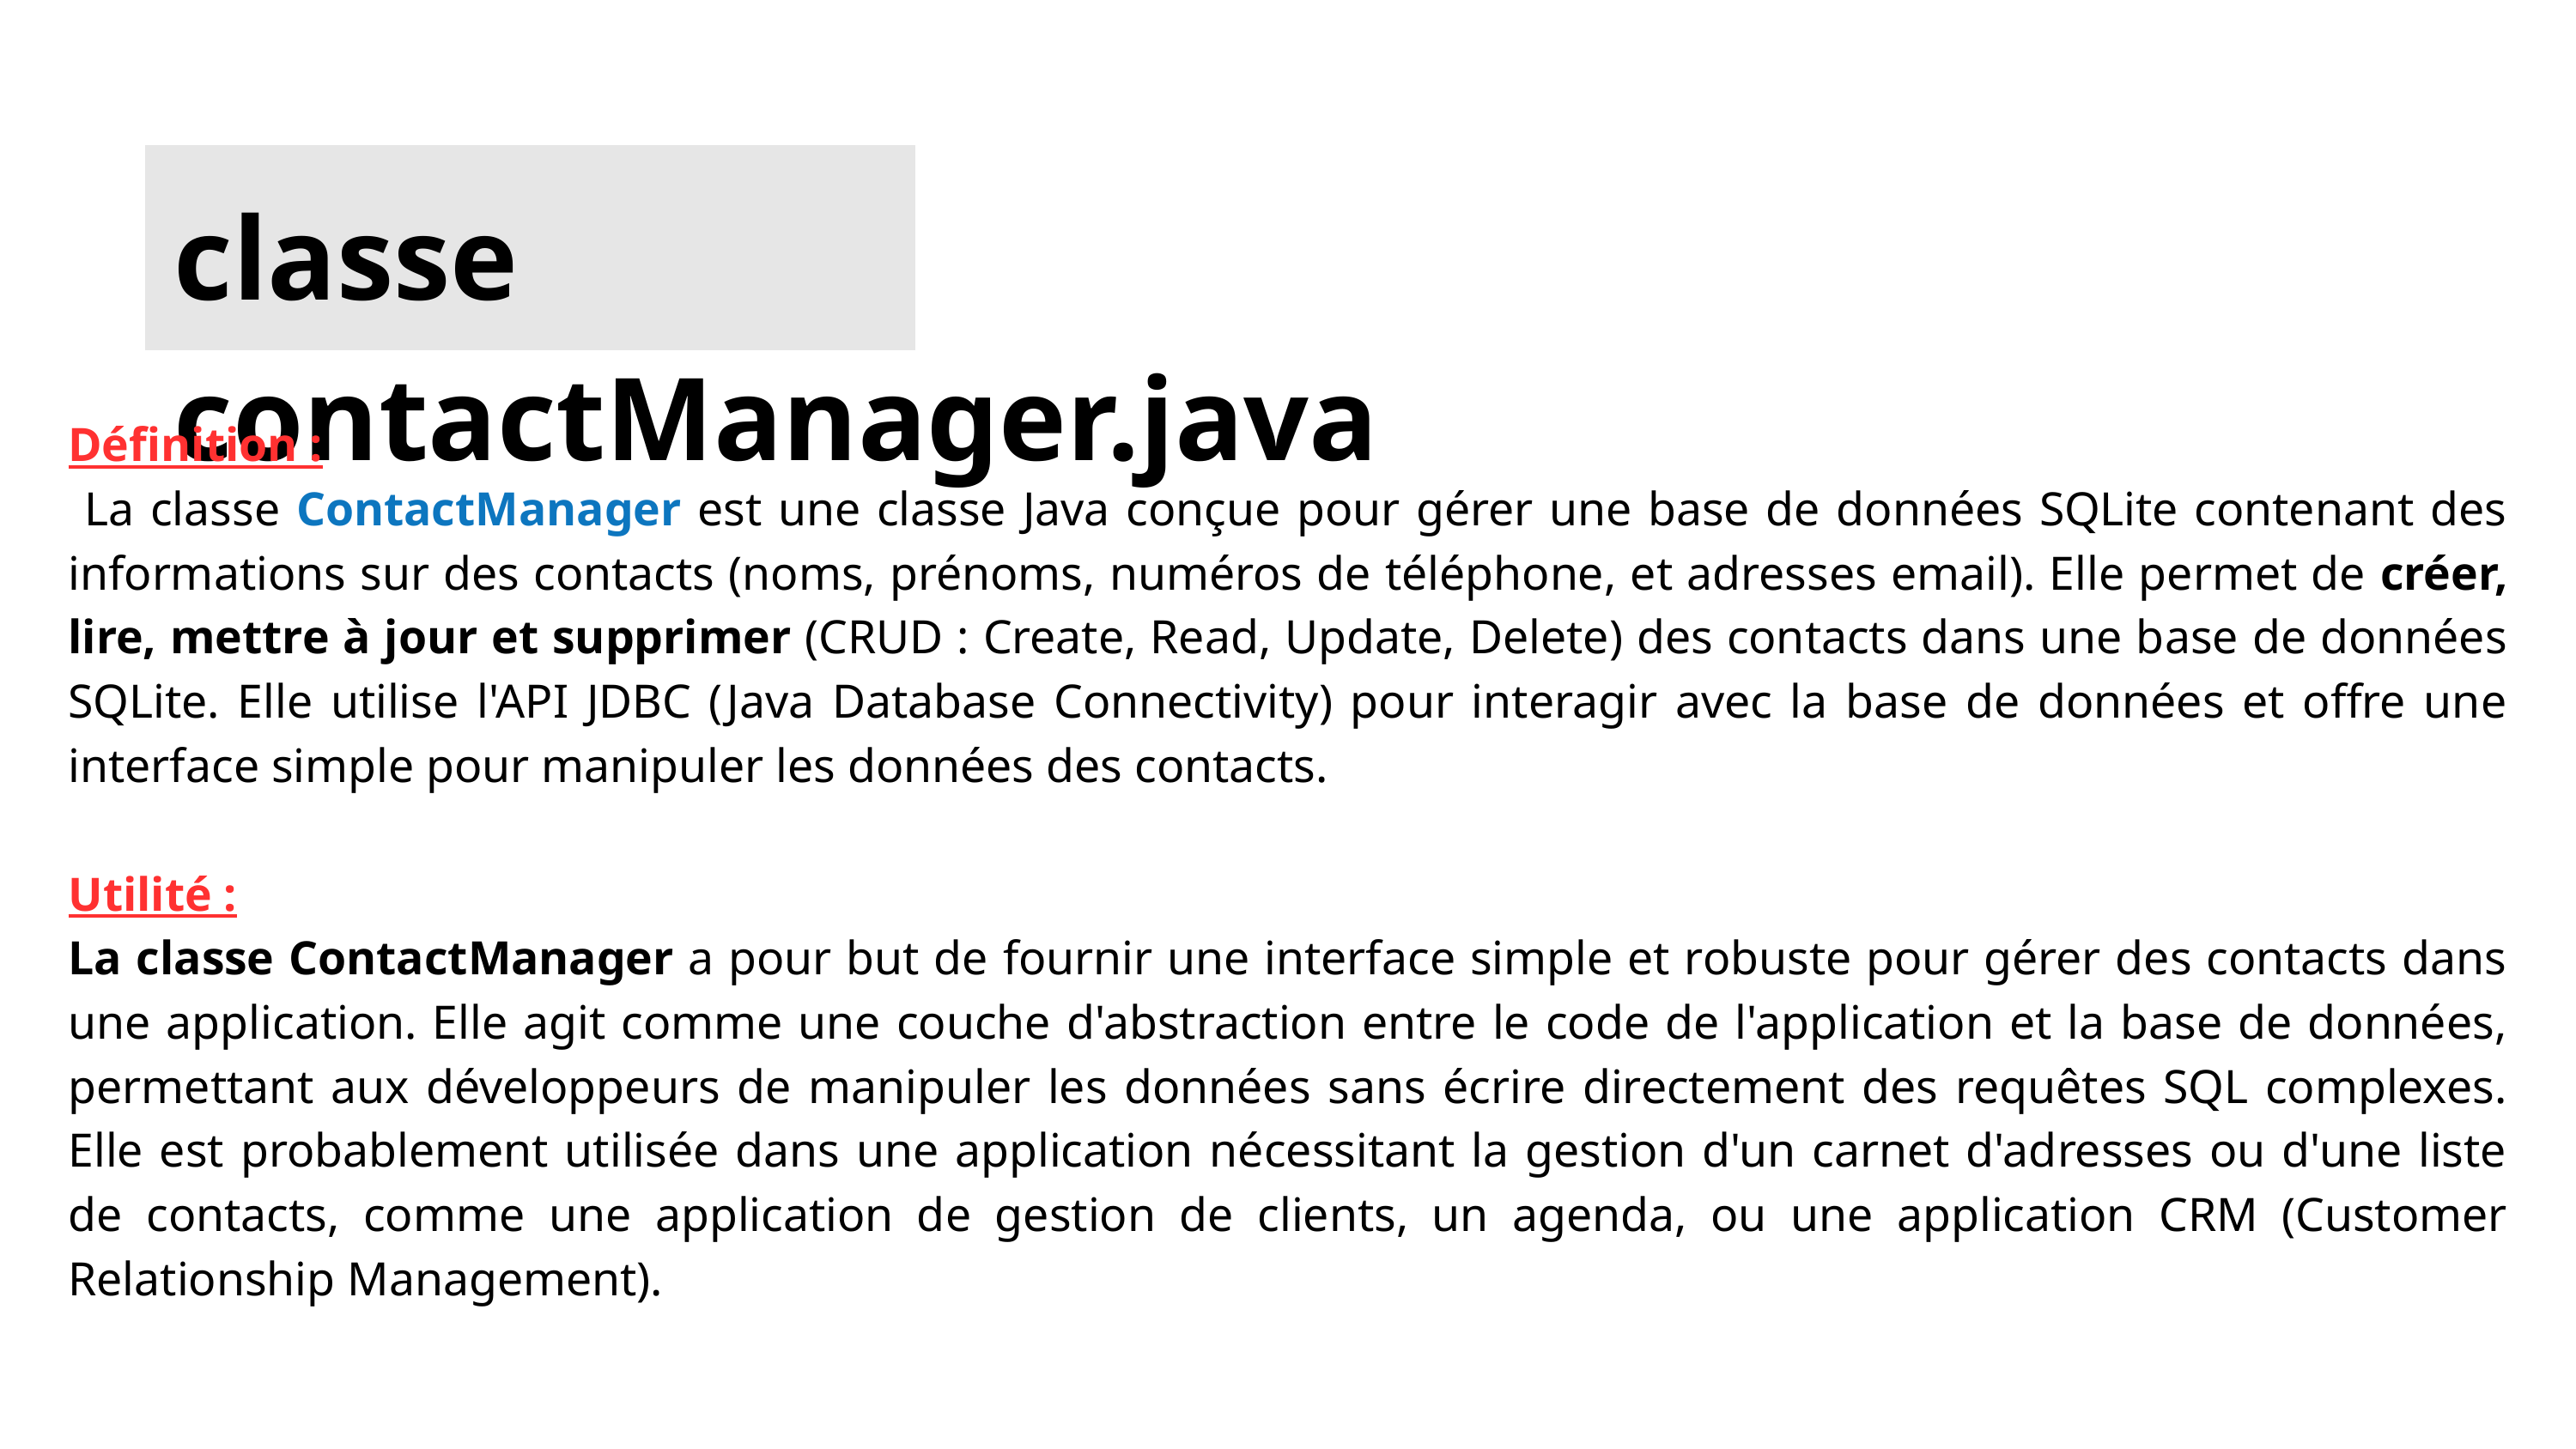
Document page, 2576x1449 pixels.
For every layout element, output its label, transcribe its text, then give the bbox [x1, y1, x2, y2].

text_box classe contactManager.java [173, 162, 422, 406]
text_box classe contactManager.java [638, 162, 1656, 406]
text_box Définition : La classe ContactManager est une classe Java conçue pour gérer une base de données SQLite contenant des informations sur des contacts (noms, prénoms, numéros de téléphone, et adresses email). Elle permet de créer, lire, mettre à jour et supprimer (CRUD : Create, Read, Update, Delete) des contacts dans une base de données SQLite. Elle utilise l'API JDBC (Java Database Connectivity) pour interagir avec la base de données et offre une interface simple pour manipuler les données des contacts. Utilité : La classe ContactManager a pour but de fournir une interface simple et robuste pour gérer des contacts dans une application. Elle agit comme une couche d'abstraction entre le code de l'application et la base de données, permettant aux développeurs de manipuler les données sans écrire directement des requêtes SQL complexes. Elle est probablement utilisée dans une application nécessitant la gestion d'un carnet d'adresses ou d'une liste de contacts, comme une application de gestion de clients, un agenda, ou une application CRM (Customer Relationship Management). [68, 406, 2508, 1434]
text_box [427, 0, 633, 633]
